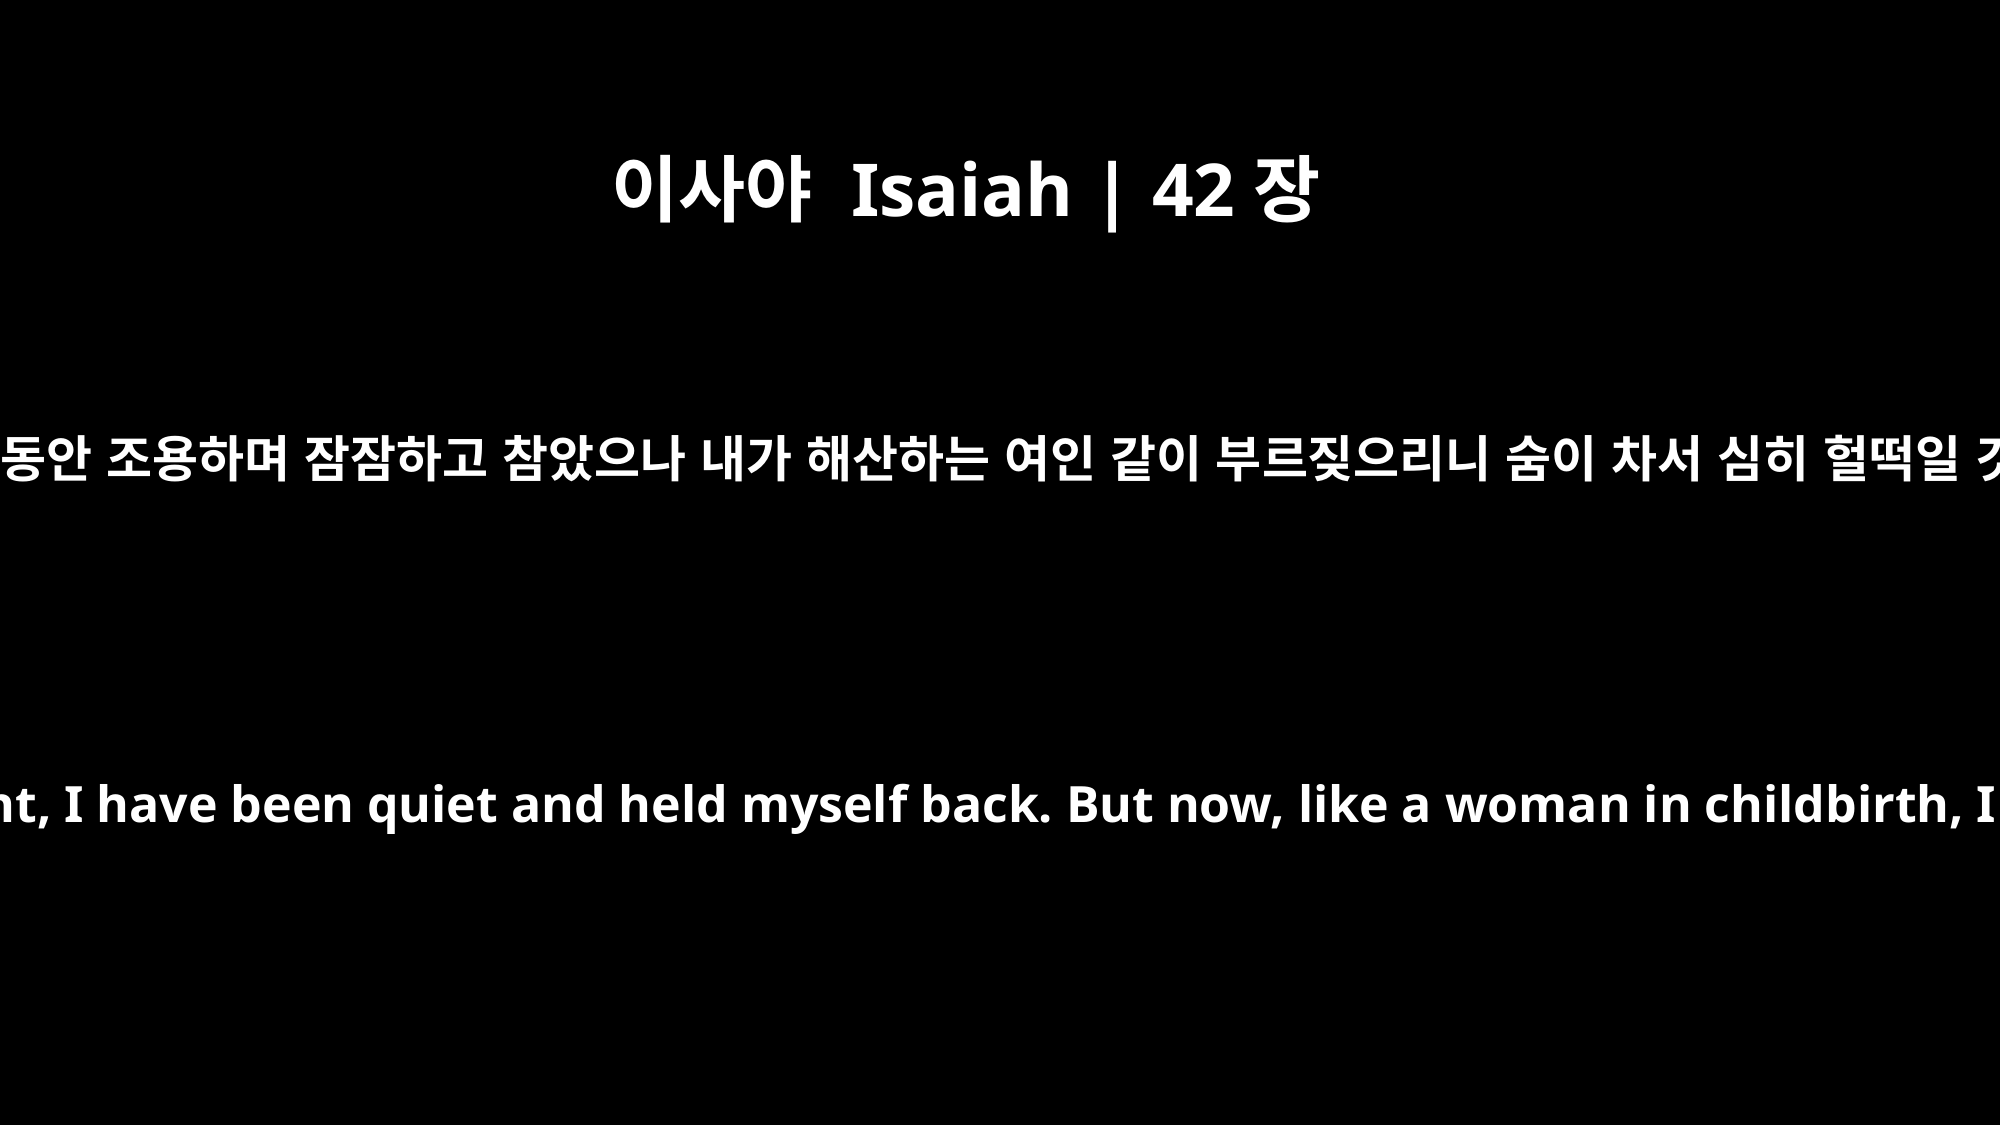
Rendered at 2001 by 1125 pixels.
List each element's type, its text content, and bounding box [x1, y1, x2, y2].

text_box 이사야 Isaiah | 42장 [596, 136, 1336, 239]
text_box 14 내가 오랫동안 조용하며 잠잠하고 참았으나 내가 해산하는 여인 같이 부르짖으리니 숨이 차서 심히 헐떡일 것이라 [0, 359, 2000, 495]
text_box "For a long time I have kept silent, I have been quiet and held myself back. But now, like a woman in childbirth, I cry out, I gasp and pant. [0, 764, 2000, 840]
